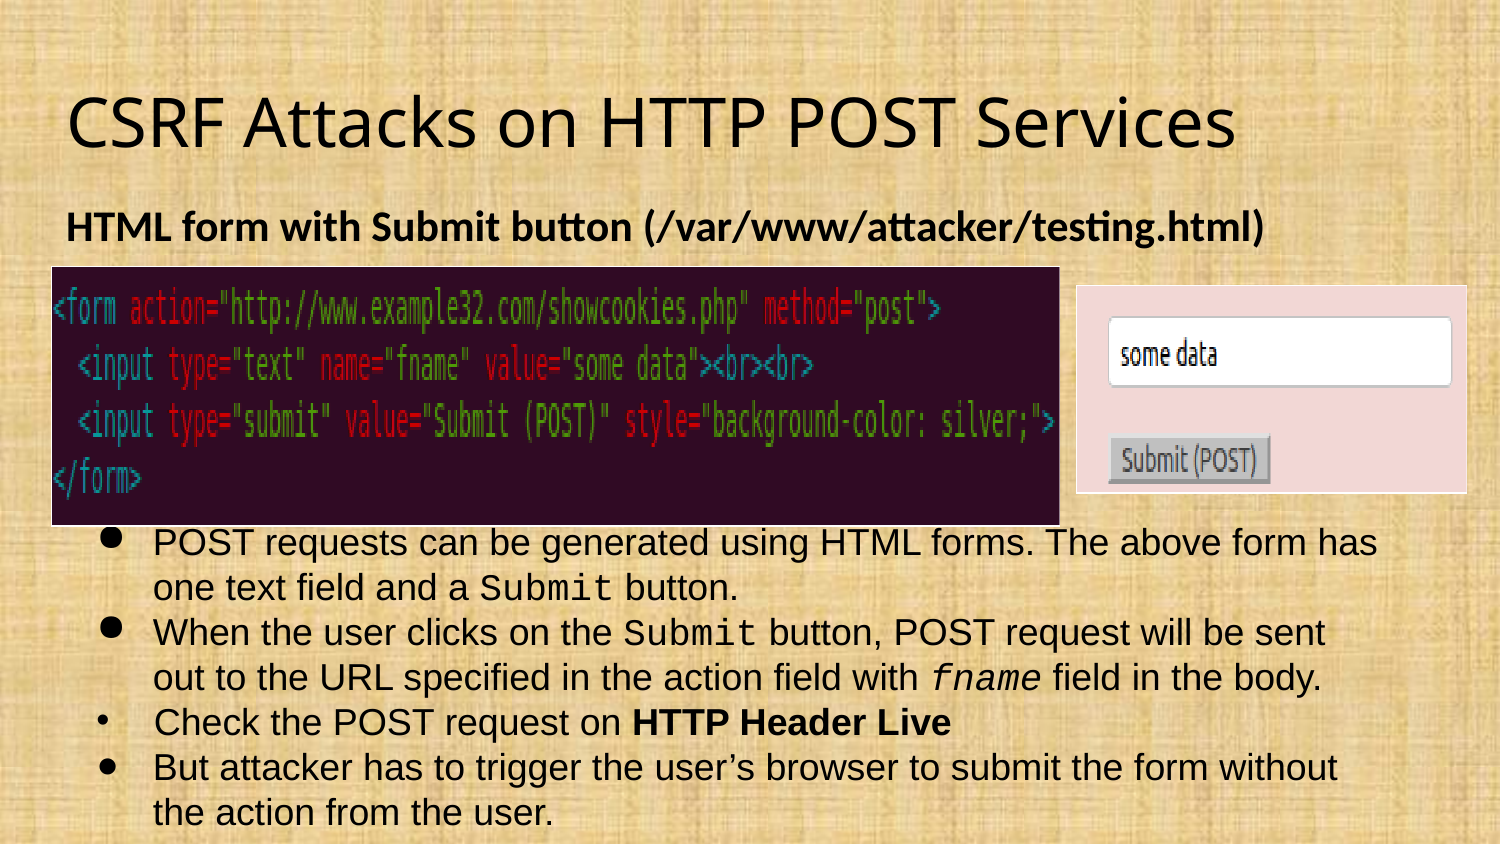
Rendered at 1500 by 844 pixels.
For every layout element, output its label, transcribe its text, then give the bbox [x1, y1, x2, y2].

list HTML form with Submit button (/var/www/attacker/testing.html) [51, 189, 1449, 273]
picture [0, 0, 1500, 844]
title CSRF Attacks on HTTP POST Services [51, 72, 1449, 167]
text_box POST requests can be generated using HTML forms. The above form has one text field and a Submit button. When the user clicks on the Submit button, POST request will be sent out to the URL specified in the action field with fname field in the body. Check the POST request on HTTP Header Live But attacker has to trigger the user’s browser to submit the form without the action from the user. [62, 502, 1395, 802]
